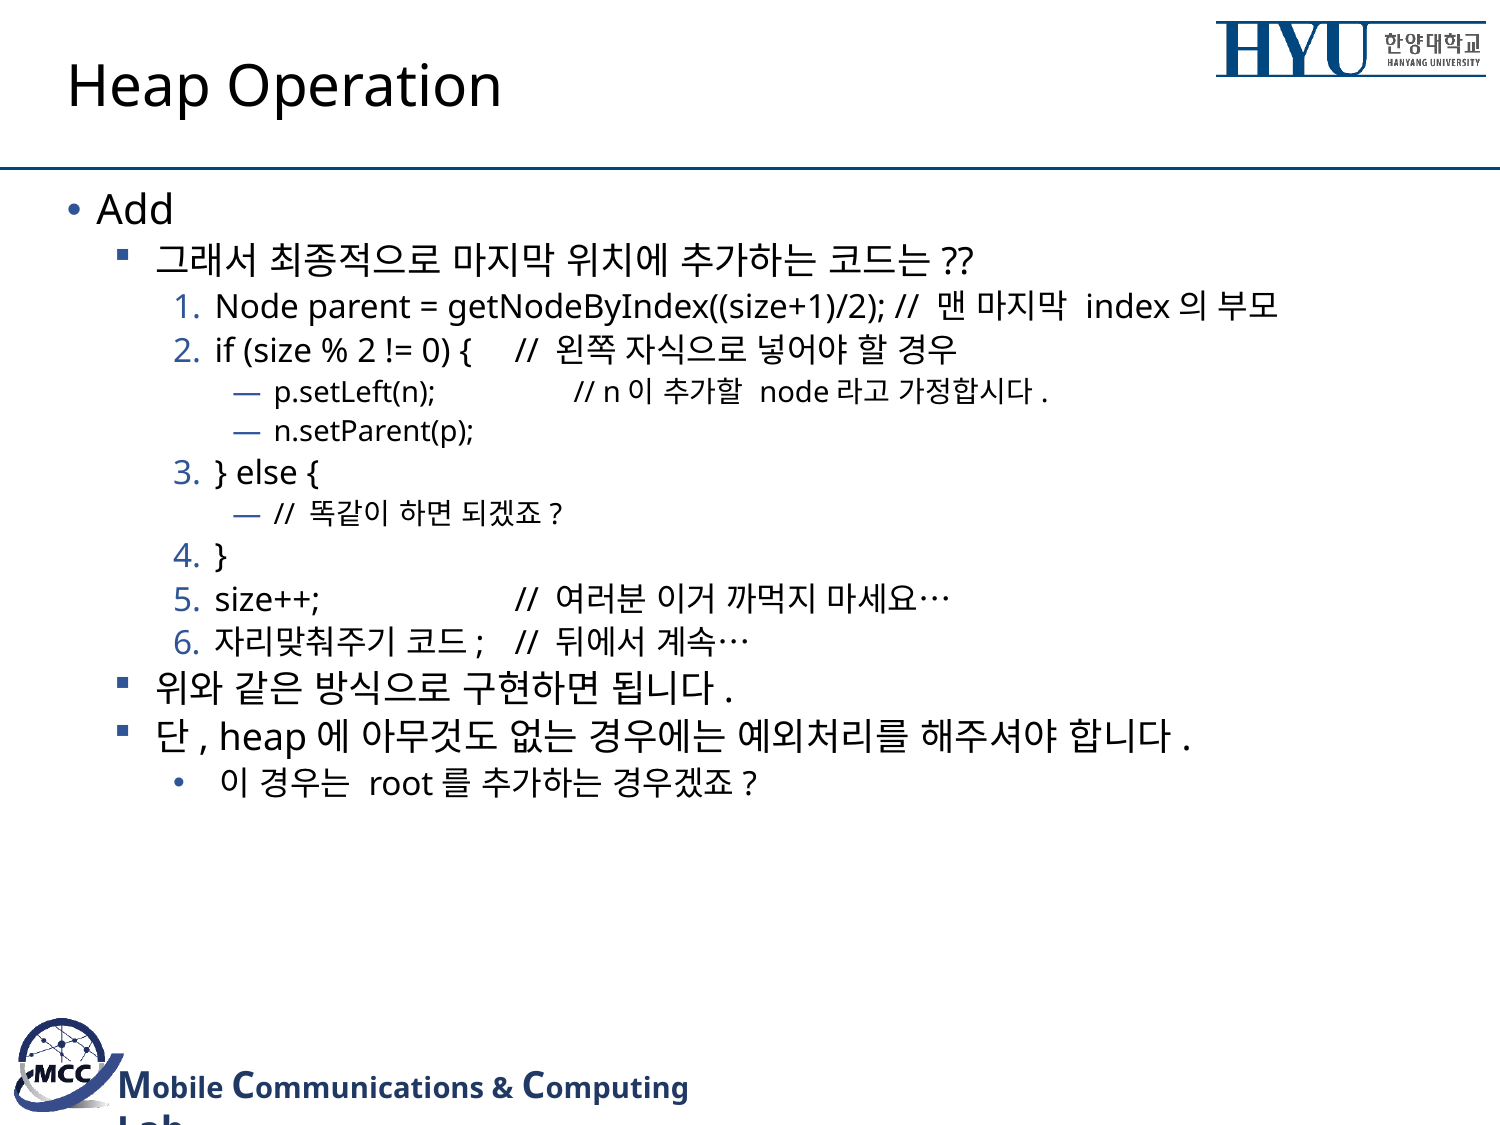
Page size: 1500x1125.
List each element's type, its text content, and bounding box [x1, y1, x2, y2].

title Heap Operation [51, 21, 1449, 155]
picture [1449, 21, 1486, 77]
list Add 그래서 최종적으로 마지막 위치에 추가하는 코드는?? Node parent = getNodeByIndex((size+1)/2); // 맨 마지막 index의 부모 if (size % 2 != 0) { // 왼쪽 자식으로 넣어야 할 경우 p.setLeft(n); // n이 추가할 node라고 가정합시다. n.setParent(p); } else { // 똑같이 하면 되겠죠? } size++; // 여러분 이거 까먹지 마세요… 자리맞춰주기 코드; // 뒤에서 계속… 위와 같은 방식으로 구현하면 됩니다. 단, heap에 아무것도 없는 경우에는 예외처리를 해주셔야 합니다. 이 경우는 root를 추가하는 경우겠죠? [51, 181, 1449, 997]
picture [14, 1018, 124, 1112]
